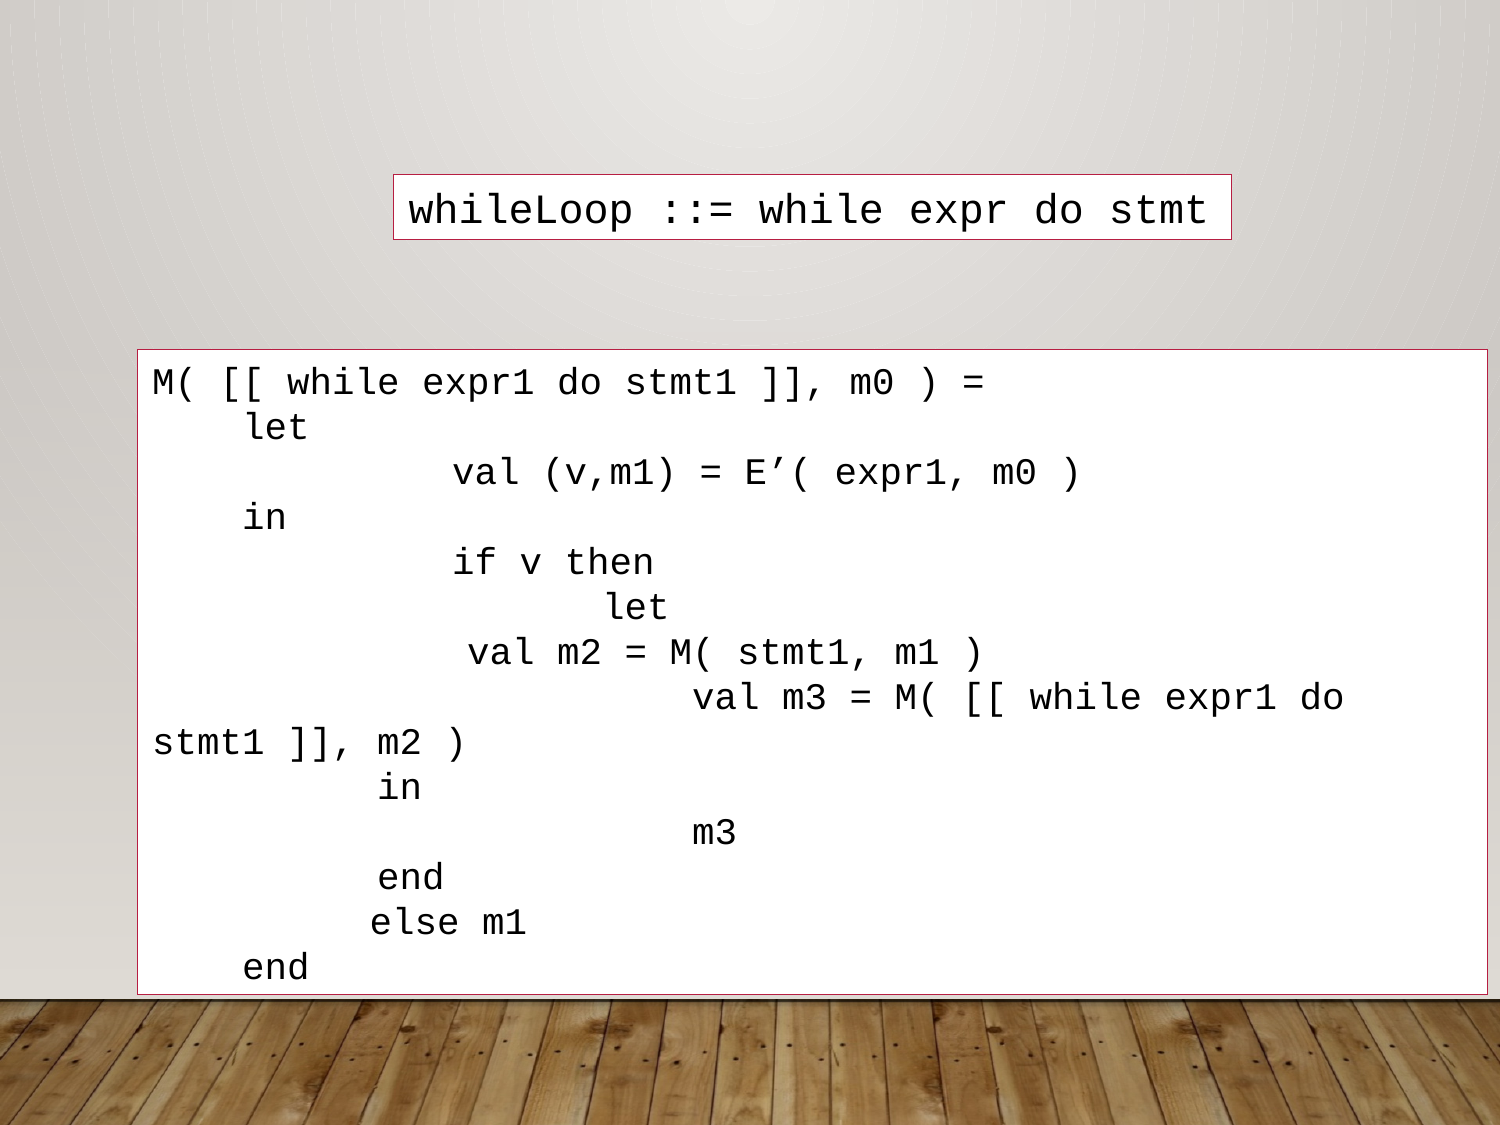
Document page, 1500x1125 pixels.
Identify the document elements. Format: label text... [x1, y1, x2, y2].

text_box M( [[ while expr1 do stmt1 ]], m0 ) = let val (v,m1) = E’( expr1, m0 ) in if v then let val m2 = M( stmt1, m1 ) val m3 = M( [[ while expr1 do stmt1 ]], m2 ) in m3 end else m1 end [137, 349, 1488, 995]
text_box whileLoop ::= while expr do stmt [393, 174, 1232, 240]
picture [0, 999, 1500, 1125]
